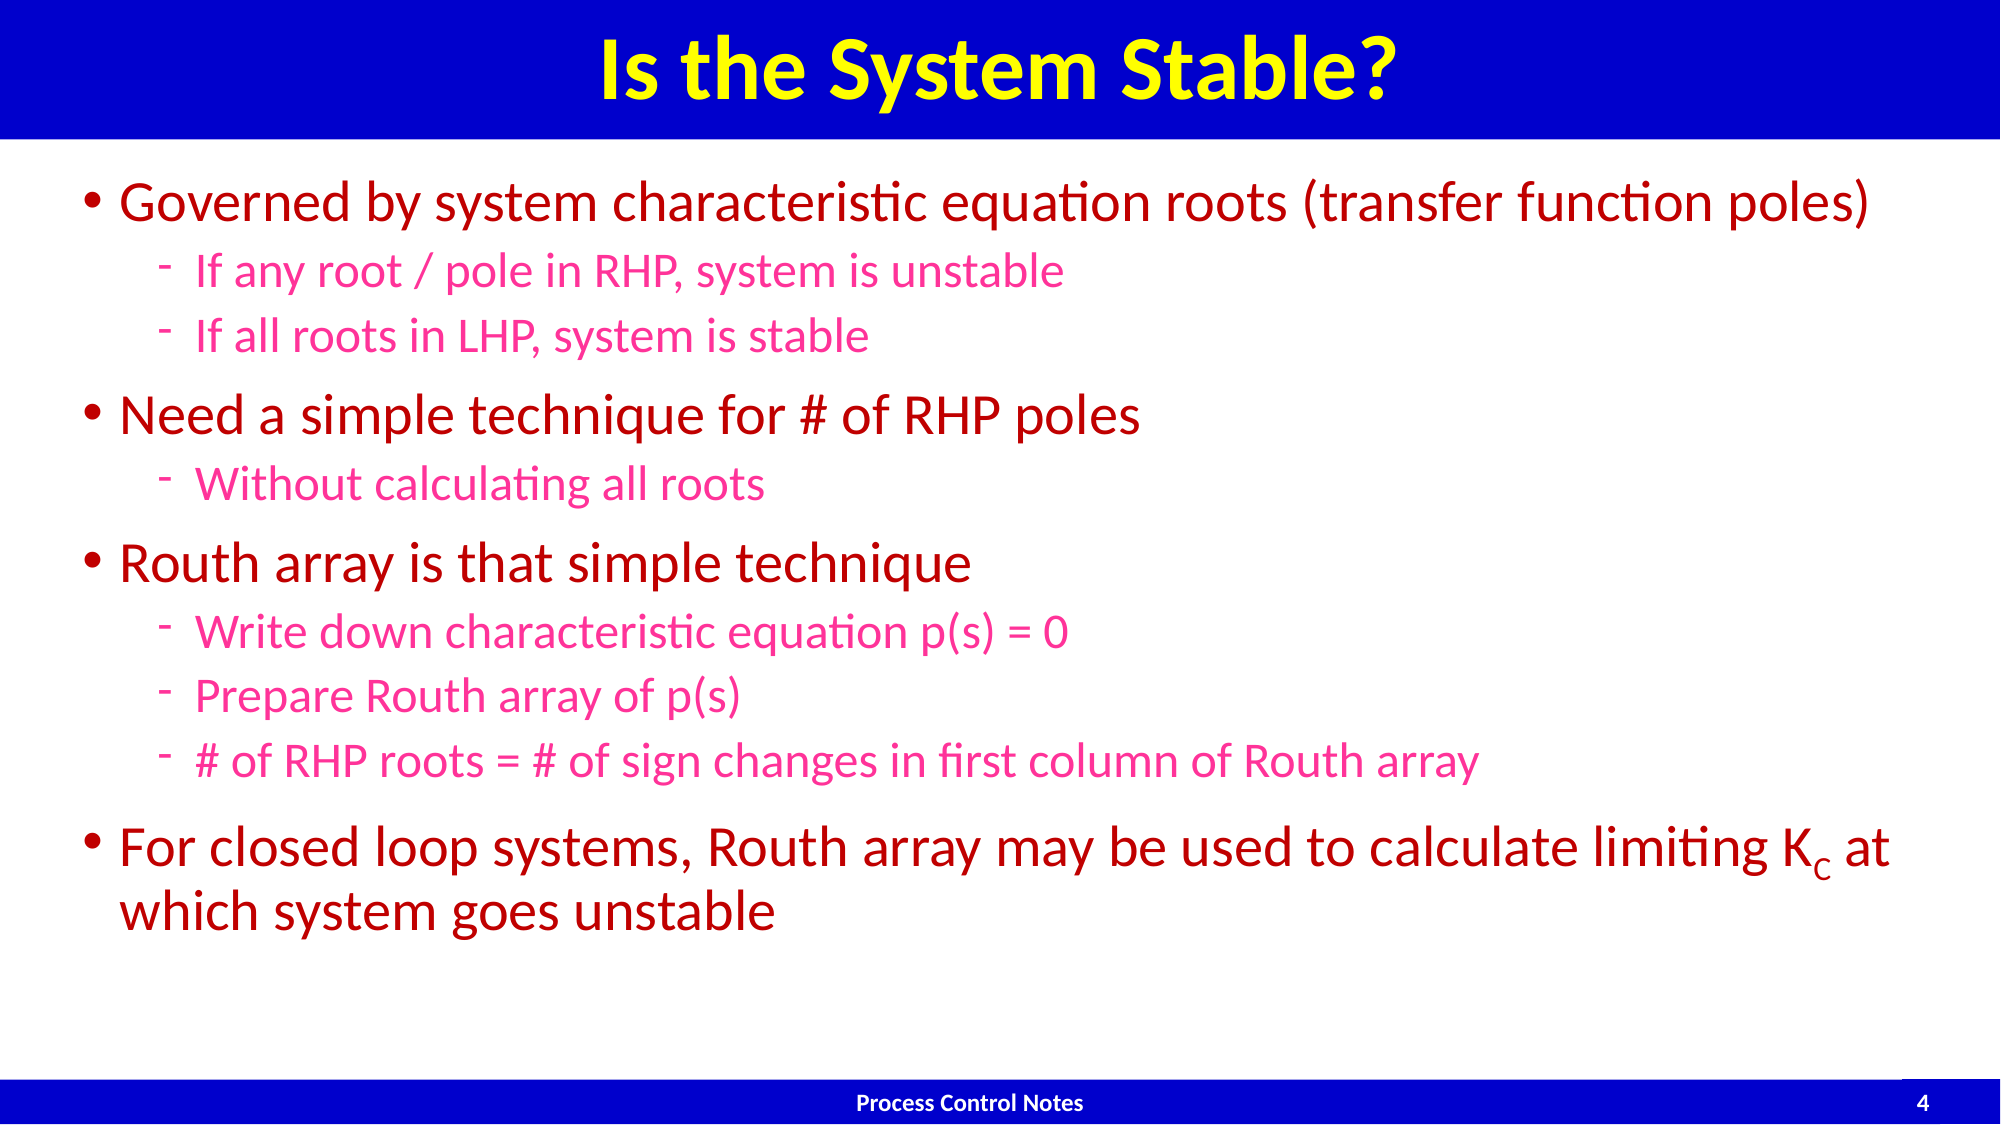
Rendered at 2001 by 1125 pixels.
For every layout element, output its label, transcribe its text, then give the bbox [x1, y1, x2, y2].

title Is the System Stable? [0, 0, 2000, 140]
list Governed by system characteristic equation roots (transfer function poles) If any root / pole in RHP, system is unstable If all roots in LHP, system is stable Need a simple technique for # of RHP poles Without calculating all roots Routh array is that simple technique Write down characteristic equation p(s) = 0 Prepare Routh array of p(s) # of RHP roots = # of sign changes in first column of Routh array For closed loop systems, Routh array may be used to calculate limiting KC at which system goes unstable [67, 163, 1941, 1060]
